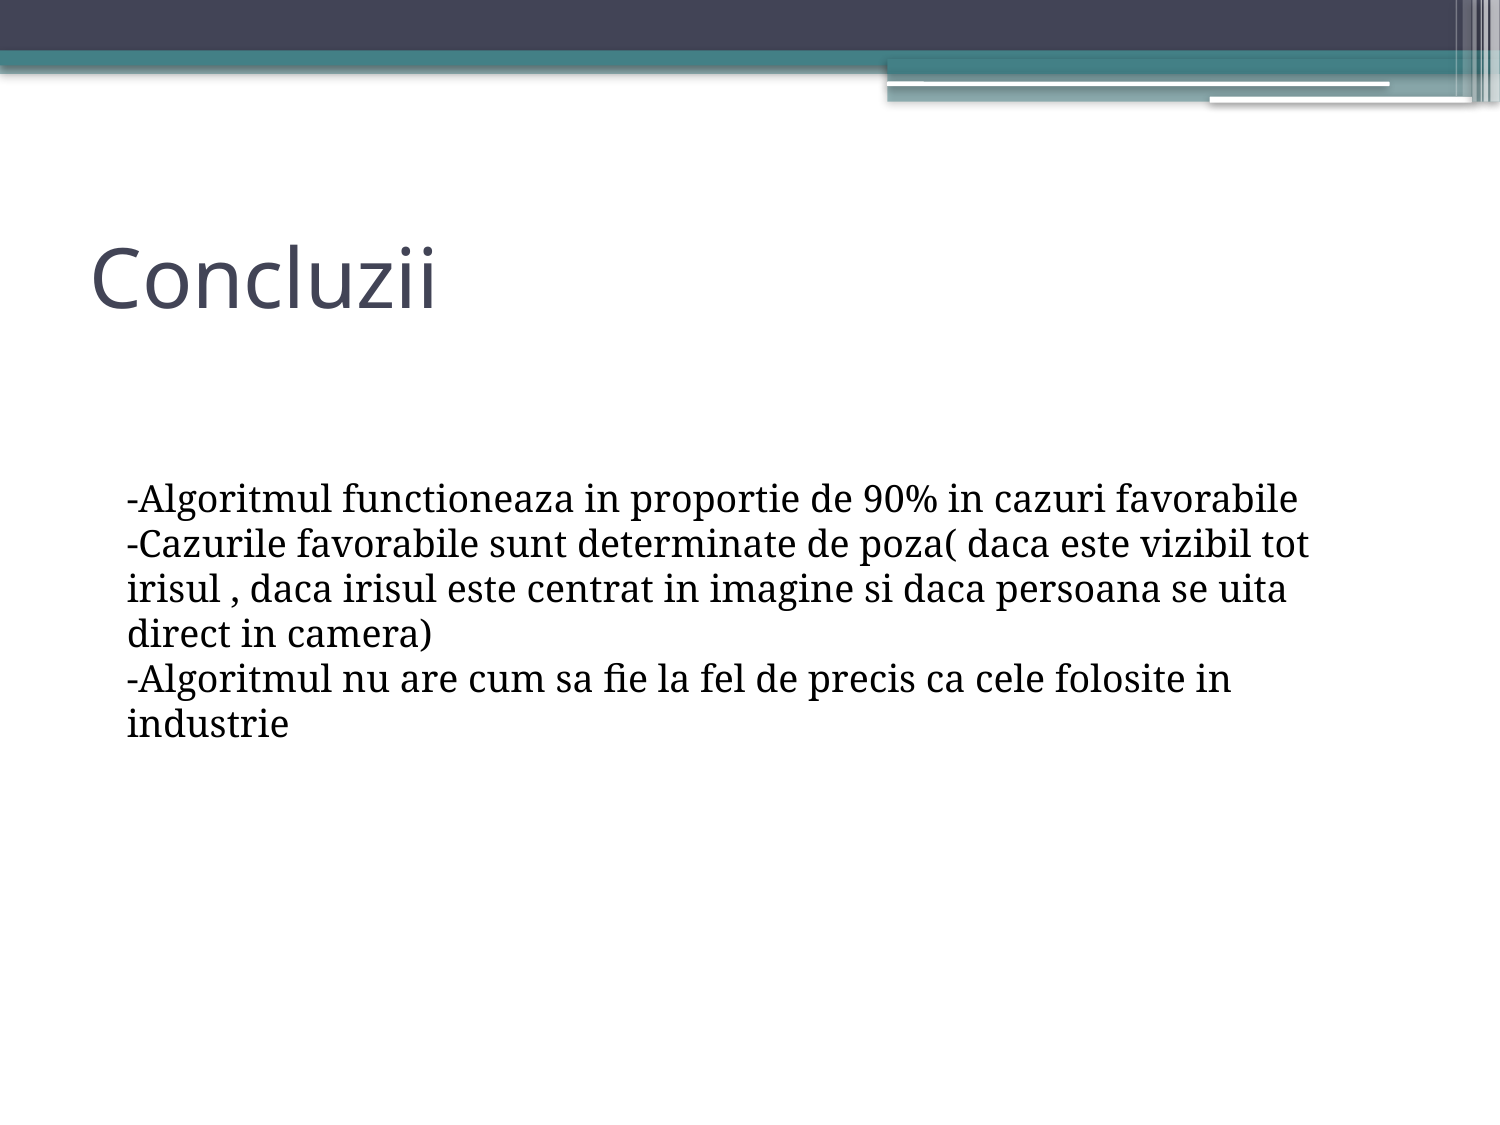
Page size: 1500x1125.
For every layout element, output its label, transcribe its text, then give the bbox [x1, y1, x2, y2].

title Concluzii [75, 187, 1425, 363]
text_box -Algoritmul functioneaza in proportie de 90% in cazuri favorabile -Cazurile favorabile sunt determinate de poza( daca este vizibil tot irisul , daca irisul este centrat in imagine si daca persoana se uita direct in camera) -Algoritmul nu are cum sa fie la fel de precis ca cele folosite in industrie [112, 467, 1412, 798]
